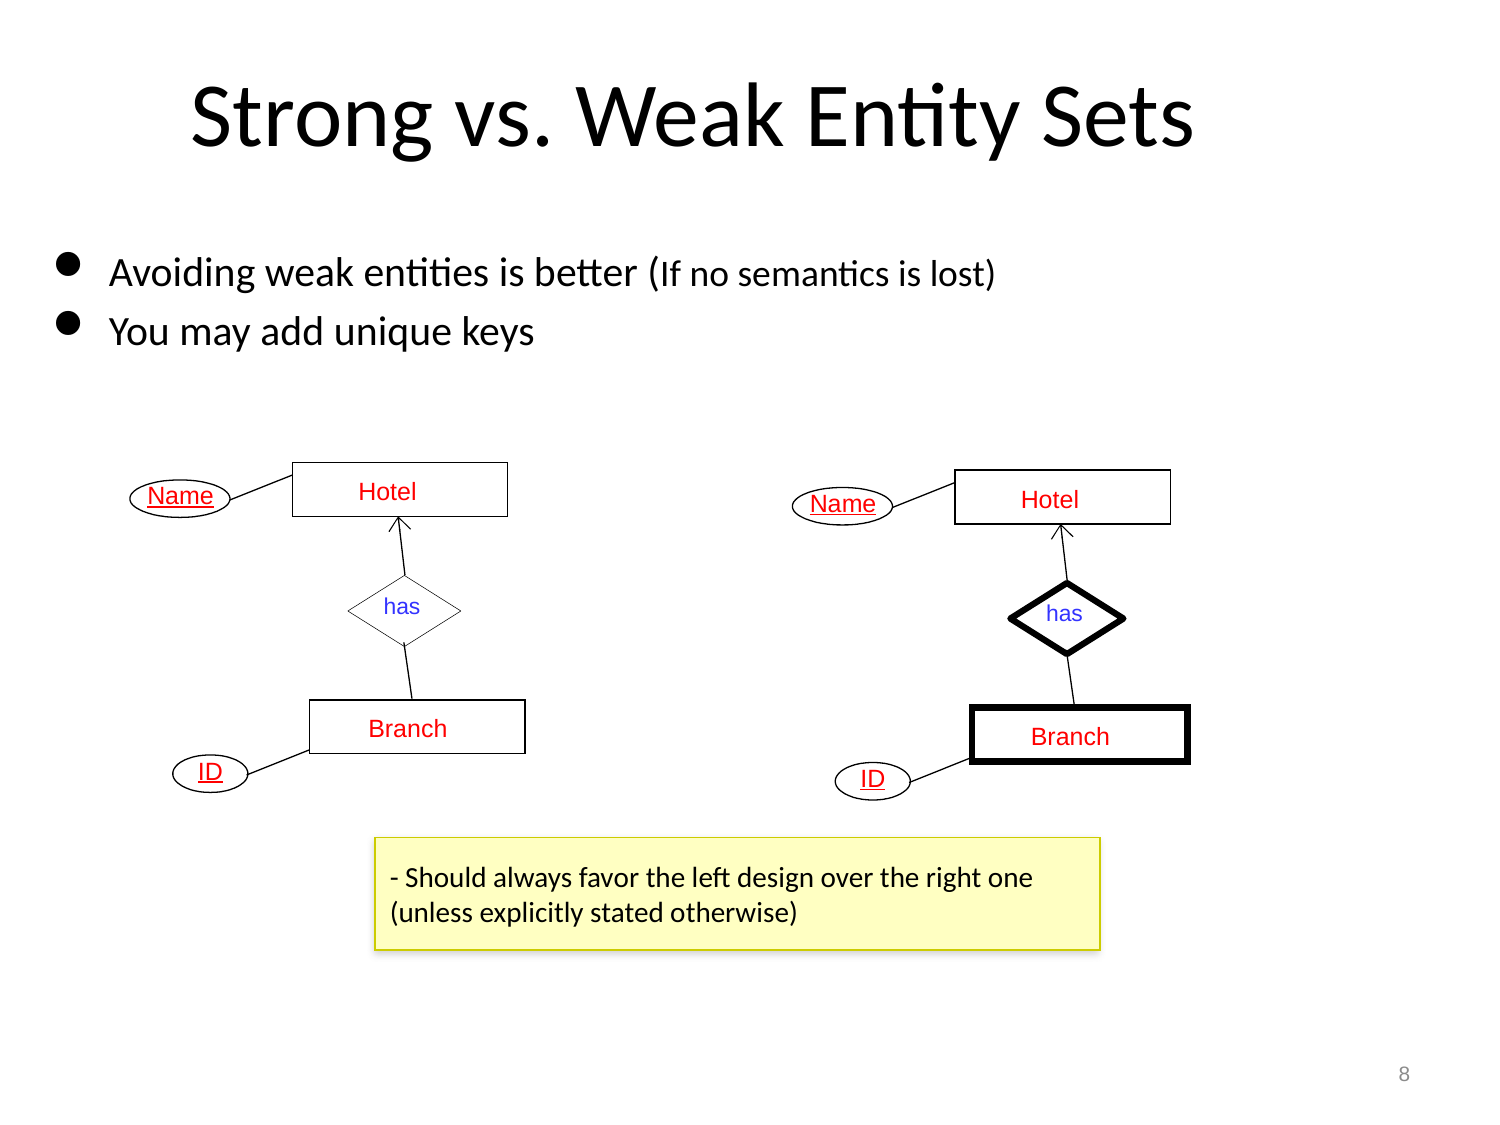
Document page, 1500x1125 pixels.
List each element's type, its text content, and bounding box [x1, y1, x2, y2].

text_box - Should always favor the left design over the right one (unless explicitly stated otherwise) [375, 837, 1100, 950]
text_box Branch [1030, 720, 1111, 751]
text_box ID [197, 754, 224, 785]
text_box [972, 707, 1188, 762]
list Avoiding weak entities is better (If no semantics is lost) You may add unique keys [37, 237, 1388, 438]
text_box [792, 492, 893, 526]
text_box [309, 699, 526, 755]
title Strong vs. Weak Entity Sets [75, 20, 1313, 200]
text_box has [1031, 591, 1052, 604]
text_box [292, 462, 509, 517]
text_box [129, 484, 230, 518]
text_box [347, 575, 462, 647]
slide_number 8 [1074, 1042, 1425, 1103]
text_box Name [147, 479, 215, 510]
text_box Name [809, 487, 877, 518]
text_box [172, 756, 248, 793]
text_box [835, 763, 911, 801]
text_box has [1082, 591, 1098, 601]
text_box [954, 469, 1171, 525]
text_box [1010, 582, 1124, 655]
text_box ID [860, 762, 886, 793]
